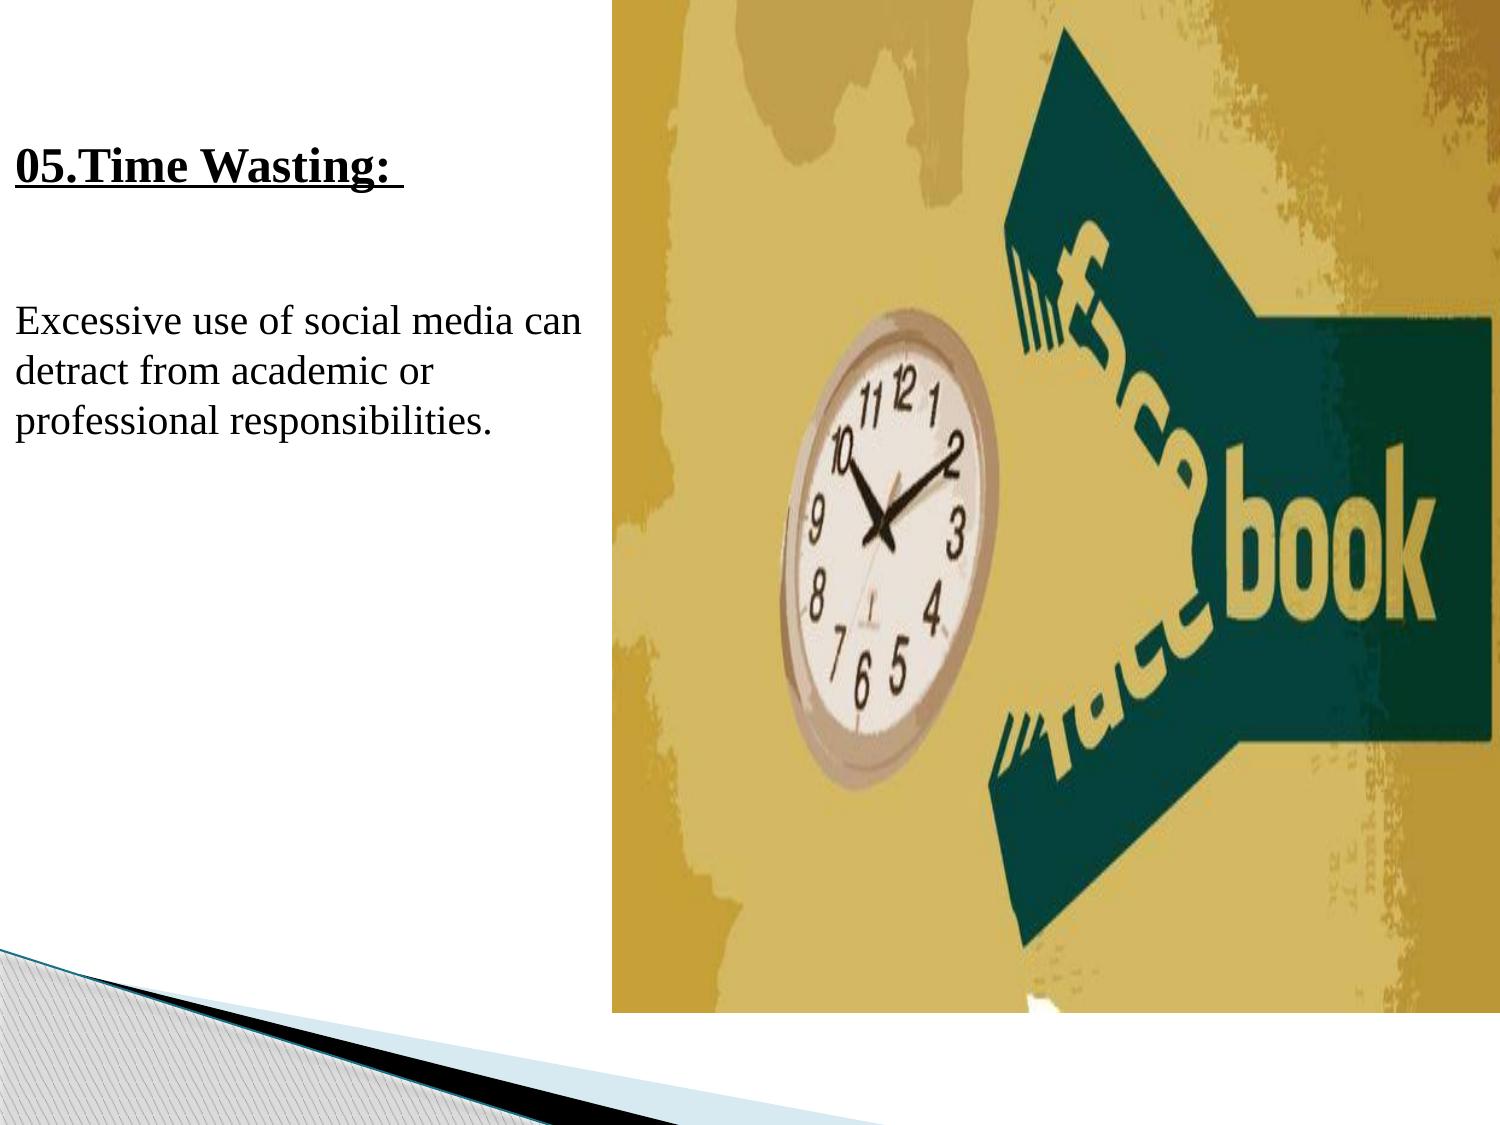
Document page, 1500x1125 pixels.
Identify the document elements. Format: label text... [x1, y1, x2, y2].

picture [612, 0, 1500, 1013]
text_box 05.Time Wasting: Excessive use of social media can detract from academic or professional responsibilities. [0, 125, 606, 450]
